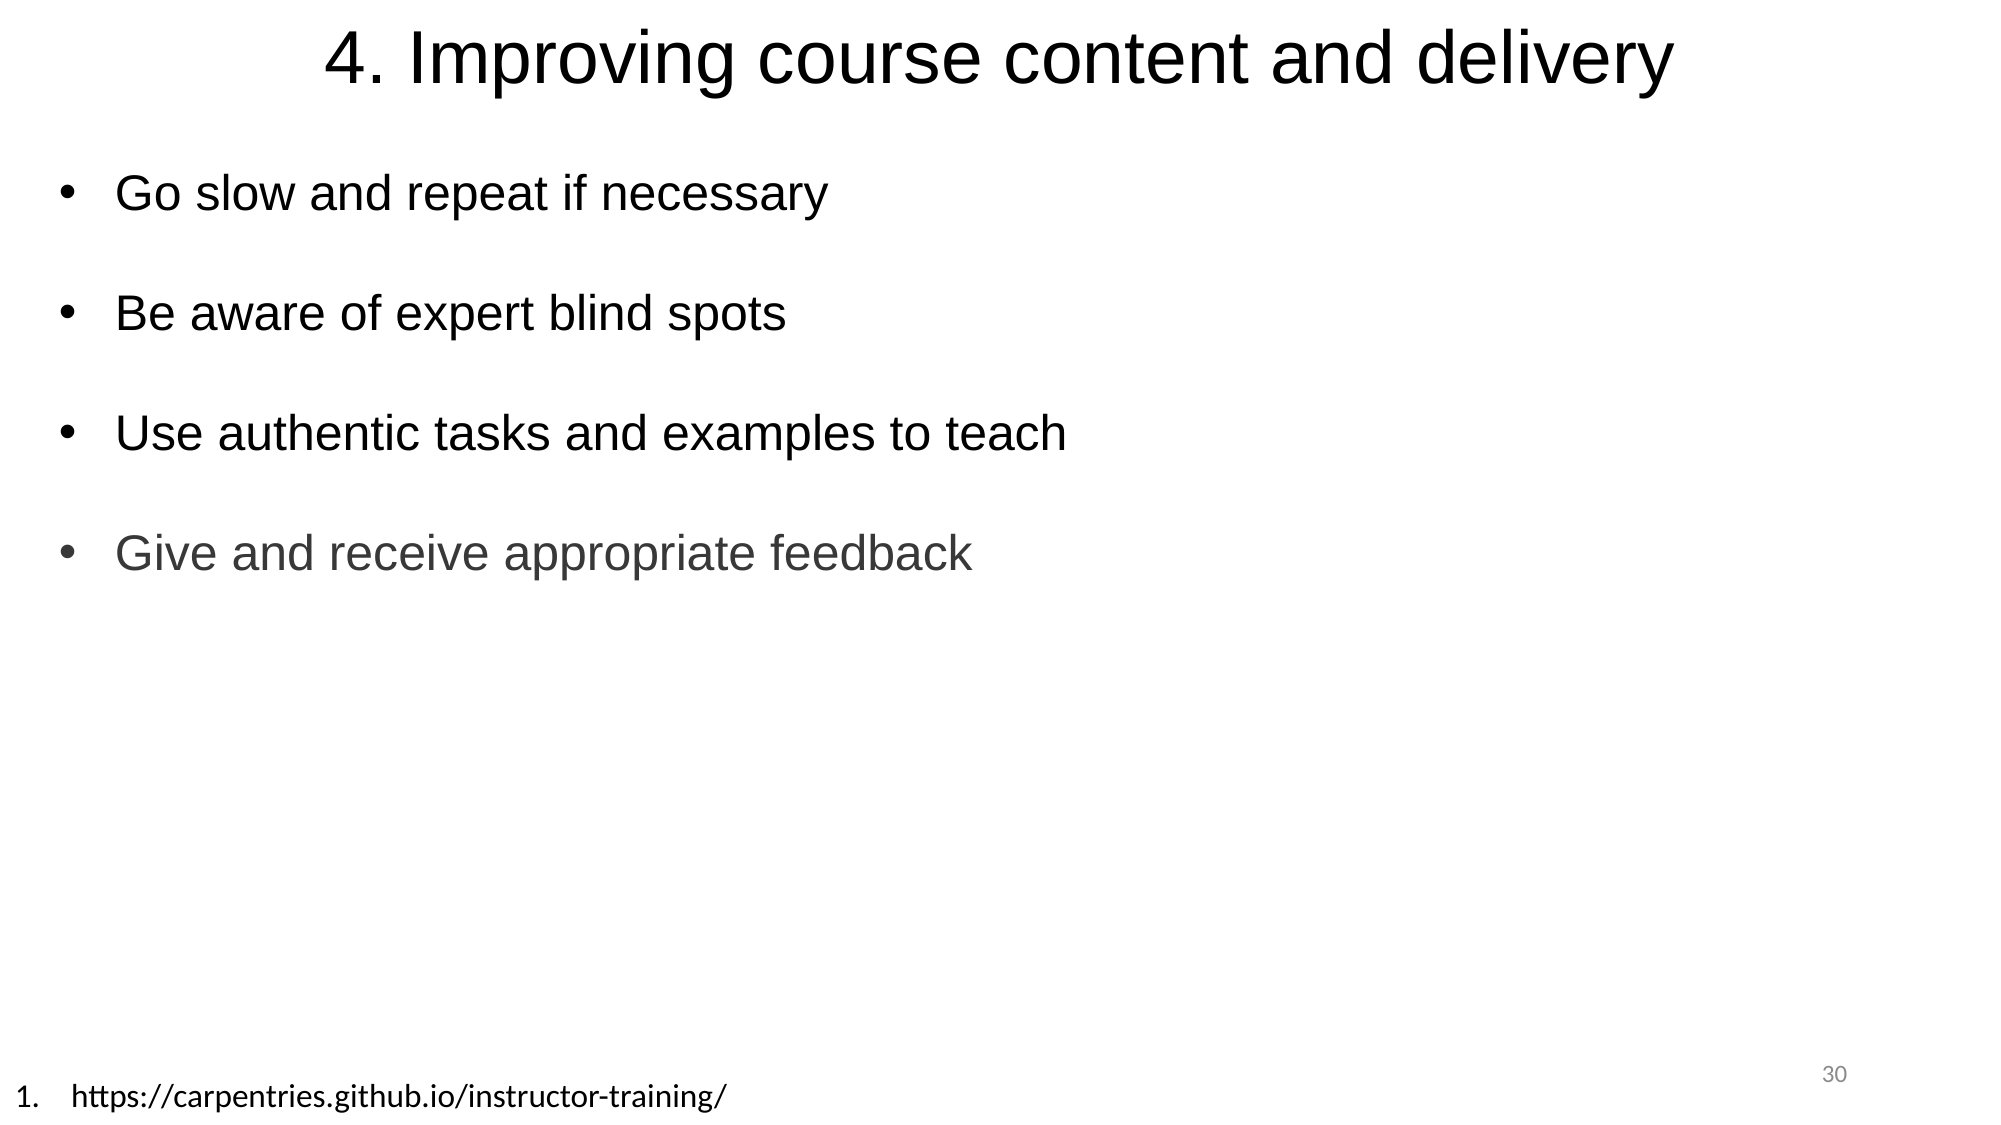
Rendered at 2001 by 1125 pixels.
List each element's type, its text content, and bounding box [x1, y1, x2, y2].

slide_number 30 [1412, 1042, 1863, 1103]
text_box https://carpentries.github.io/instructor-training/ [0, 1066, 843, 1122]
title 4. Improving course content and delivery [0, 0, 2000, 119]
text_box Go slow and repeat if necessary Be aware of expert blind spots Use authentic tasks and examples to teach Give and receive appropriate feedback [43, 153, 1957, 589]
